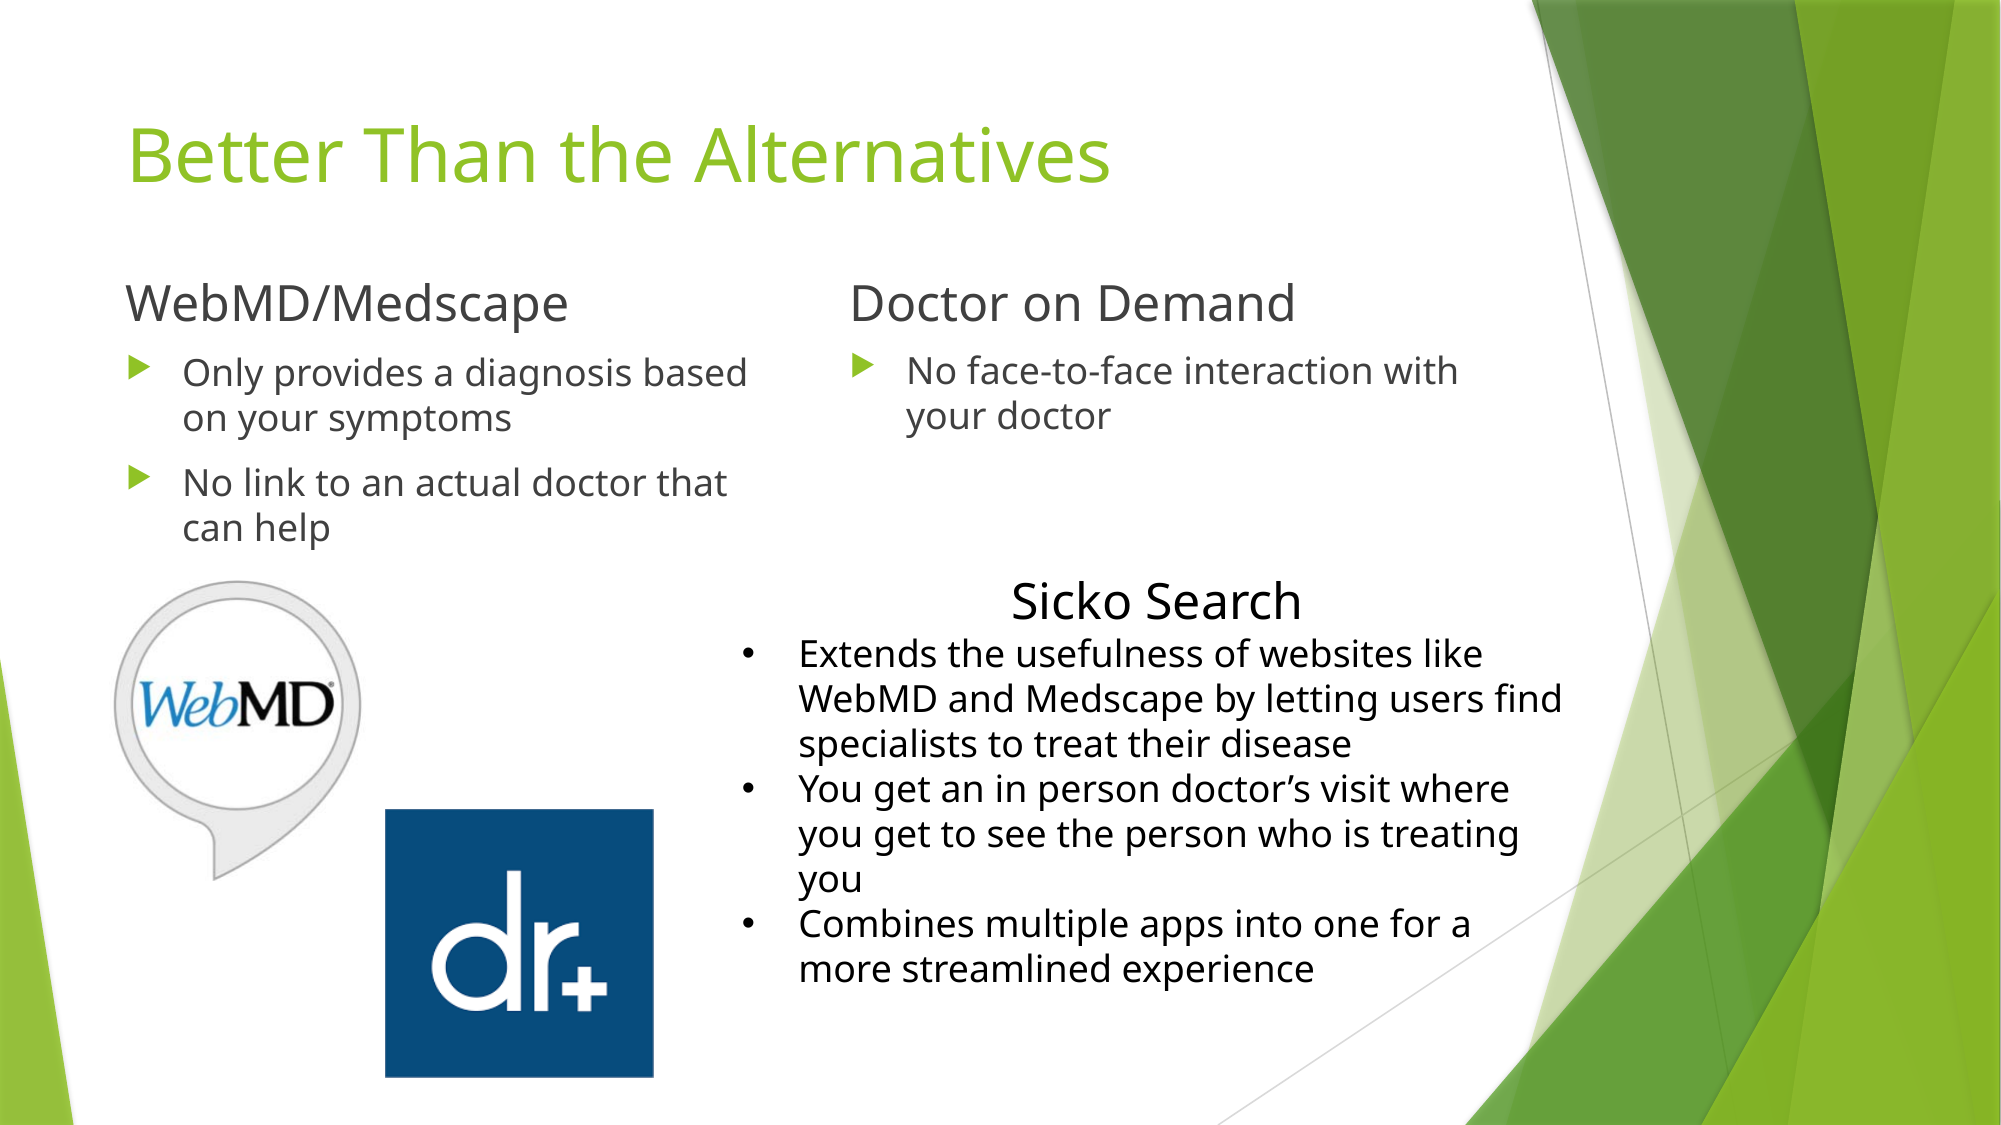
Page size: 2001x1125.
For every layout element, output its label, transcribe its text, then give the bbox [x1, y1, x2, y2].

text_box Sicko Search Extends the usefulness of websites like WebMD and Medscape by letting users find specialists to treat their disease You get an in person doctor’s visit where you get to see the person who is treating you Combines multiple apps into one for a more streamlined experience [727, 562, 1589, 1043]
list WebMD/Medscape [110, 244, 798, 340]
picture [84, 579, 654, 1078]
list No face-to-face interaction with your doctor [834, 339, 1522, 562]
title Better Than the Alternatives [111, 99, 1522, 317]
list Only provides a diagnosis based on your symptoms No link to an actual doctor that can help [110, 341, 798, 568]
list Doctor on Demand [834, 244, 1522, 339]
